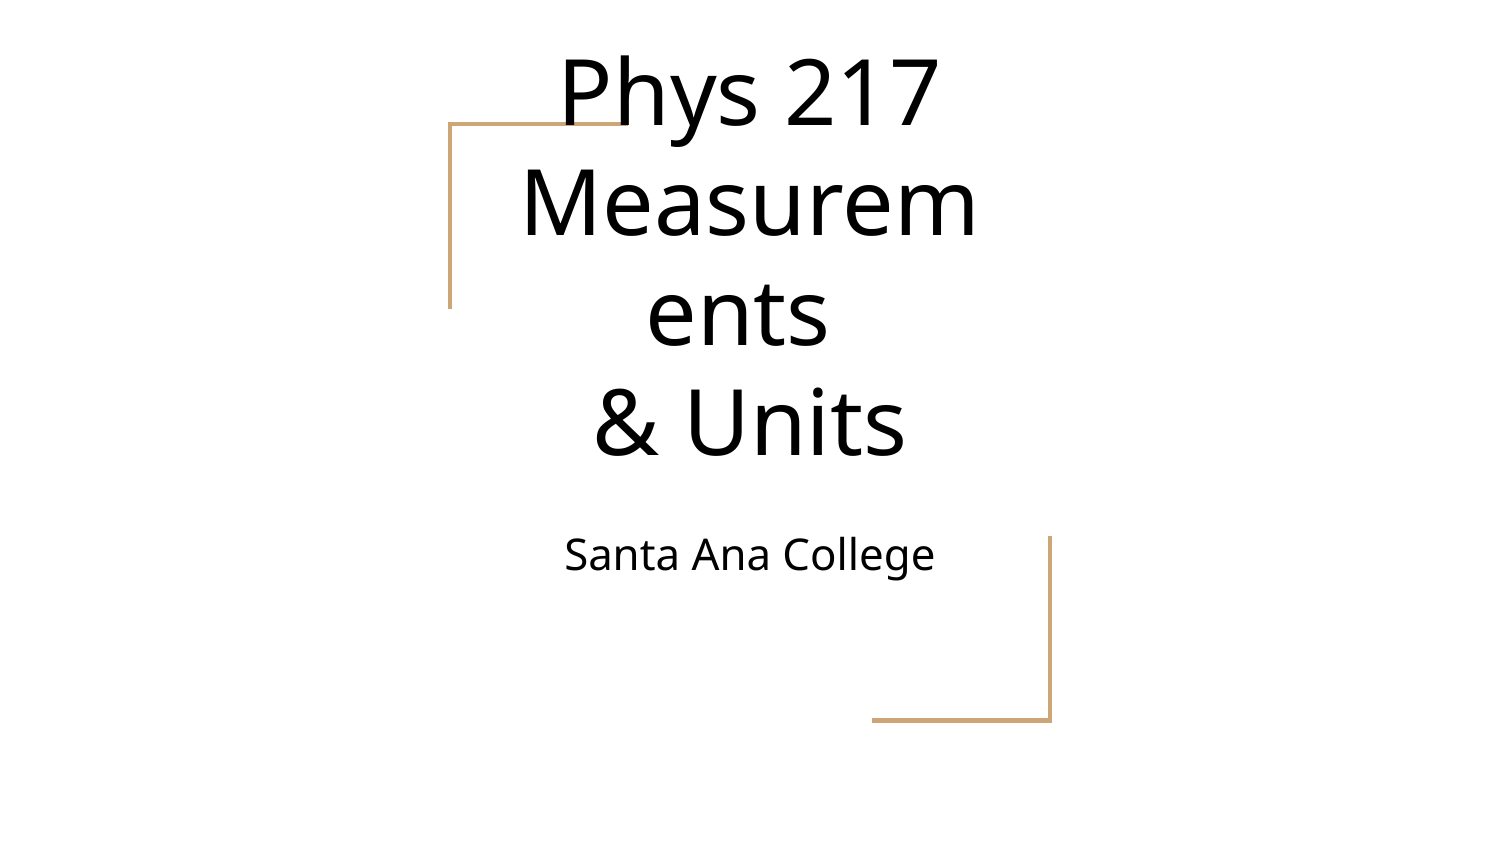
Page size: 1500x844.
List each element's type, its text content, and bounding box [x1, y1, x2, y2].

title Phys 217 Measurements & Units [499, 236, 1001, 490]
subtitle Santa Ana College [499, 511, 1001, 627]
